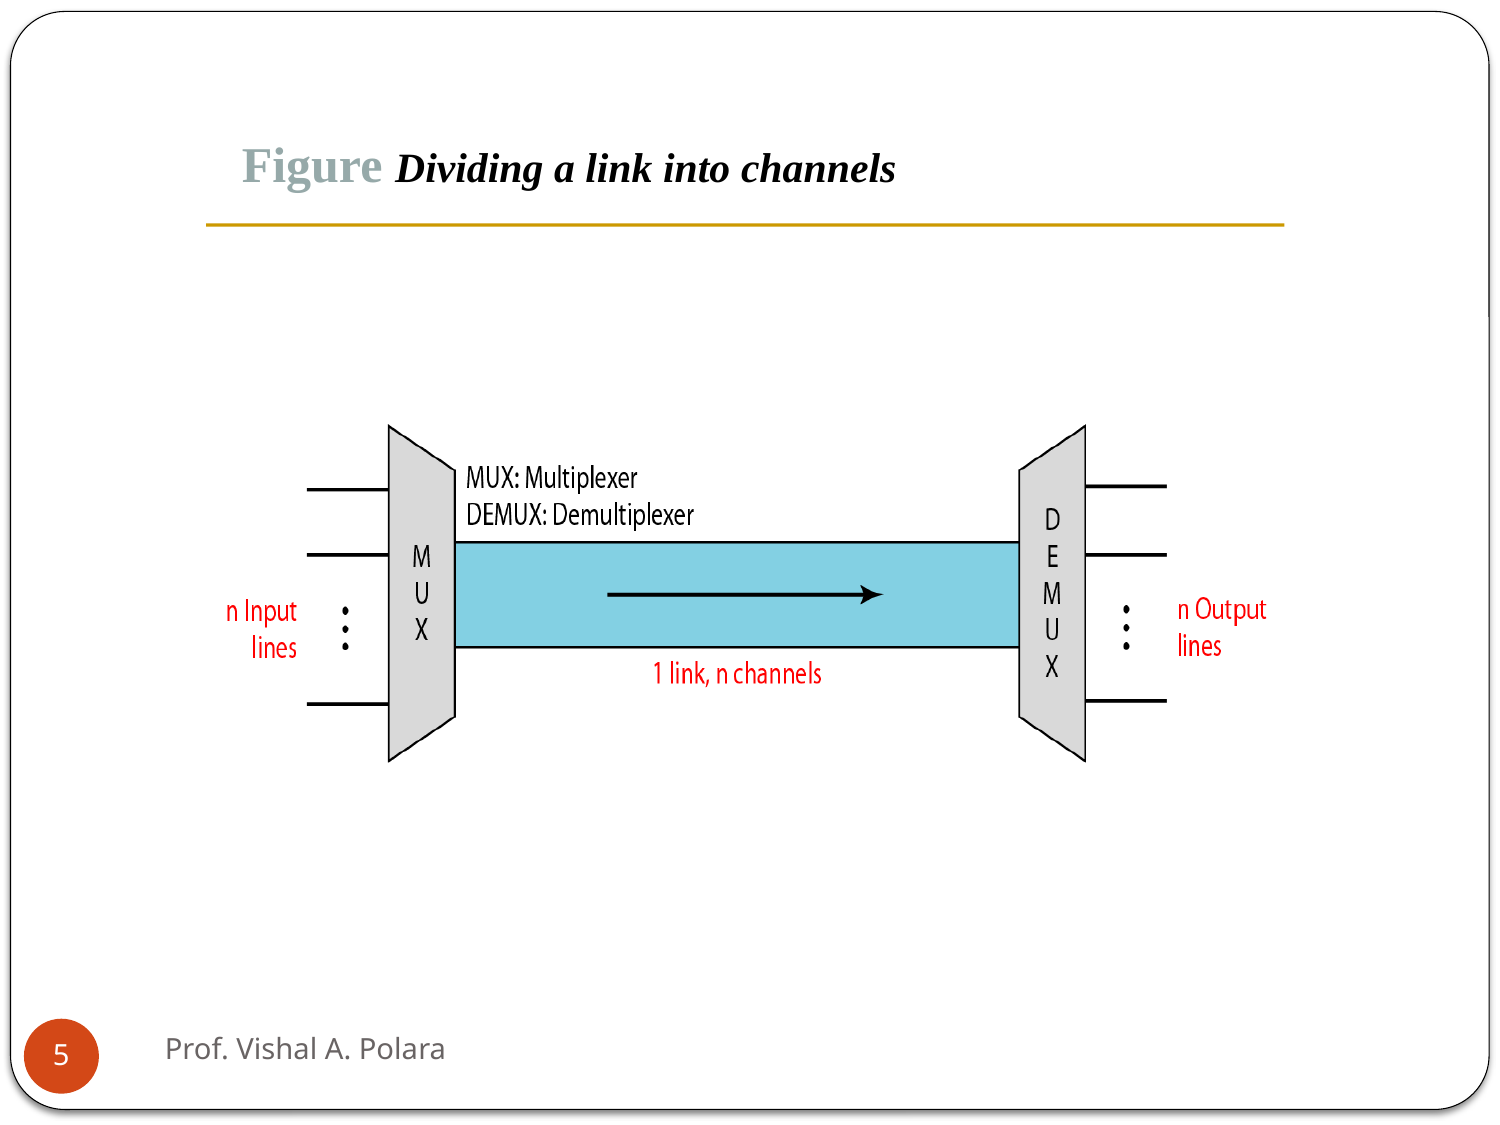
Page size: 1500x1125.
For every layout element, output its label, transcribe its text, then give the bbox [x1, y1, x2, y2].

text_box Figure Dividing a link into channels [227, 124, 912, 200]
footer Prof. Vishal A. Polara [150, 1012, 800, 1088]
slide_number 5 [23, 1018, 99, 1094]
picture [224, 424, 1267, 763]
